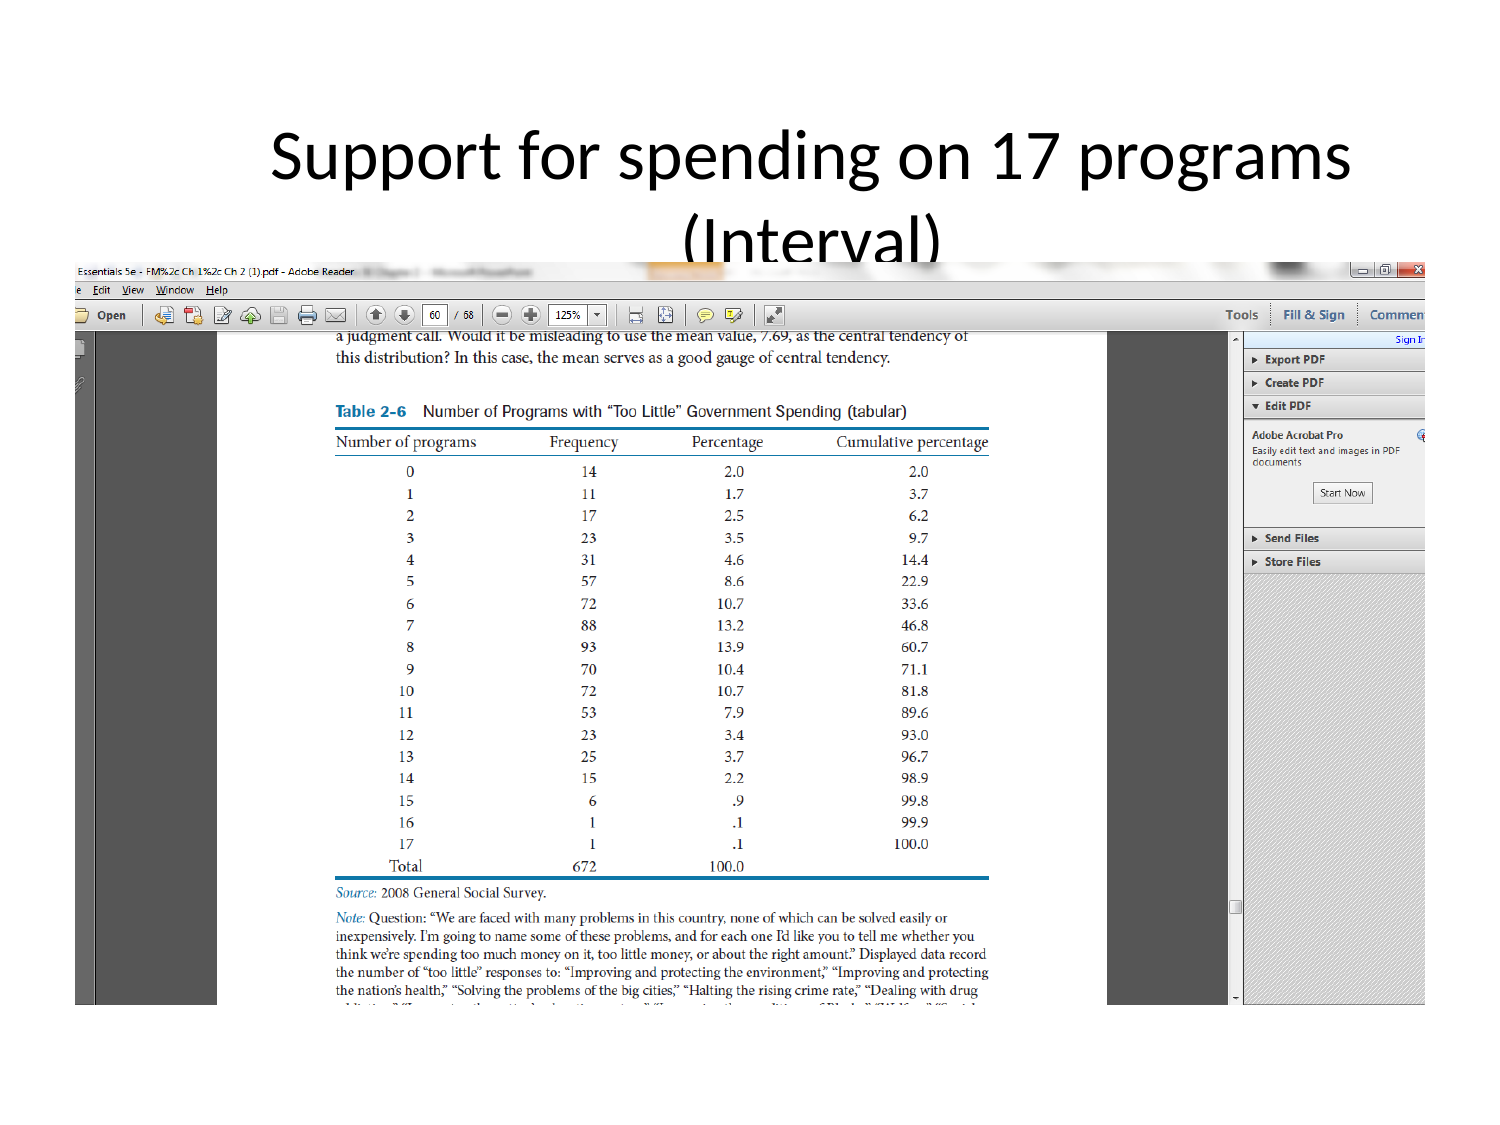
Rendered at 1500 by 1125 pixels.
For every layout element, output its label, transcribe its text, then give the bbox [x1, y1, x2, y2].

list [74, 262, 1426, 1006]
title Support for spending on 17 programs (Interval) [137, 99, 1488, 288]
